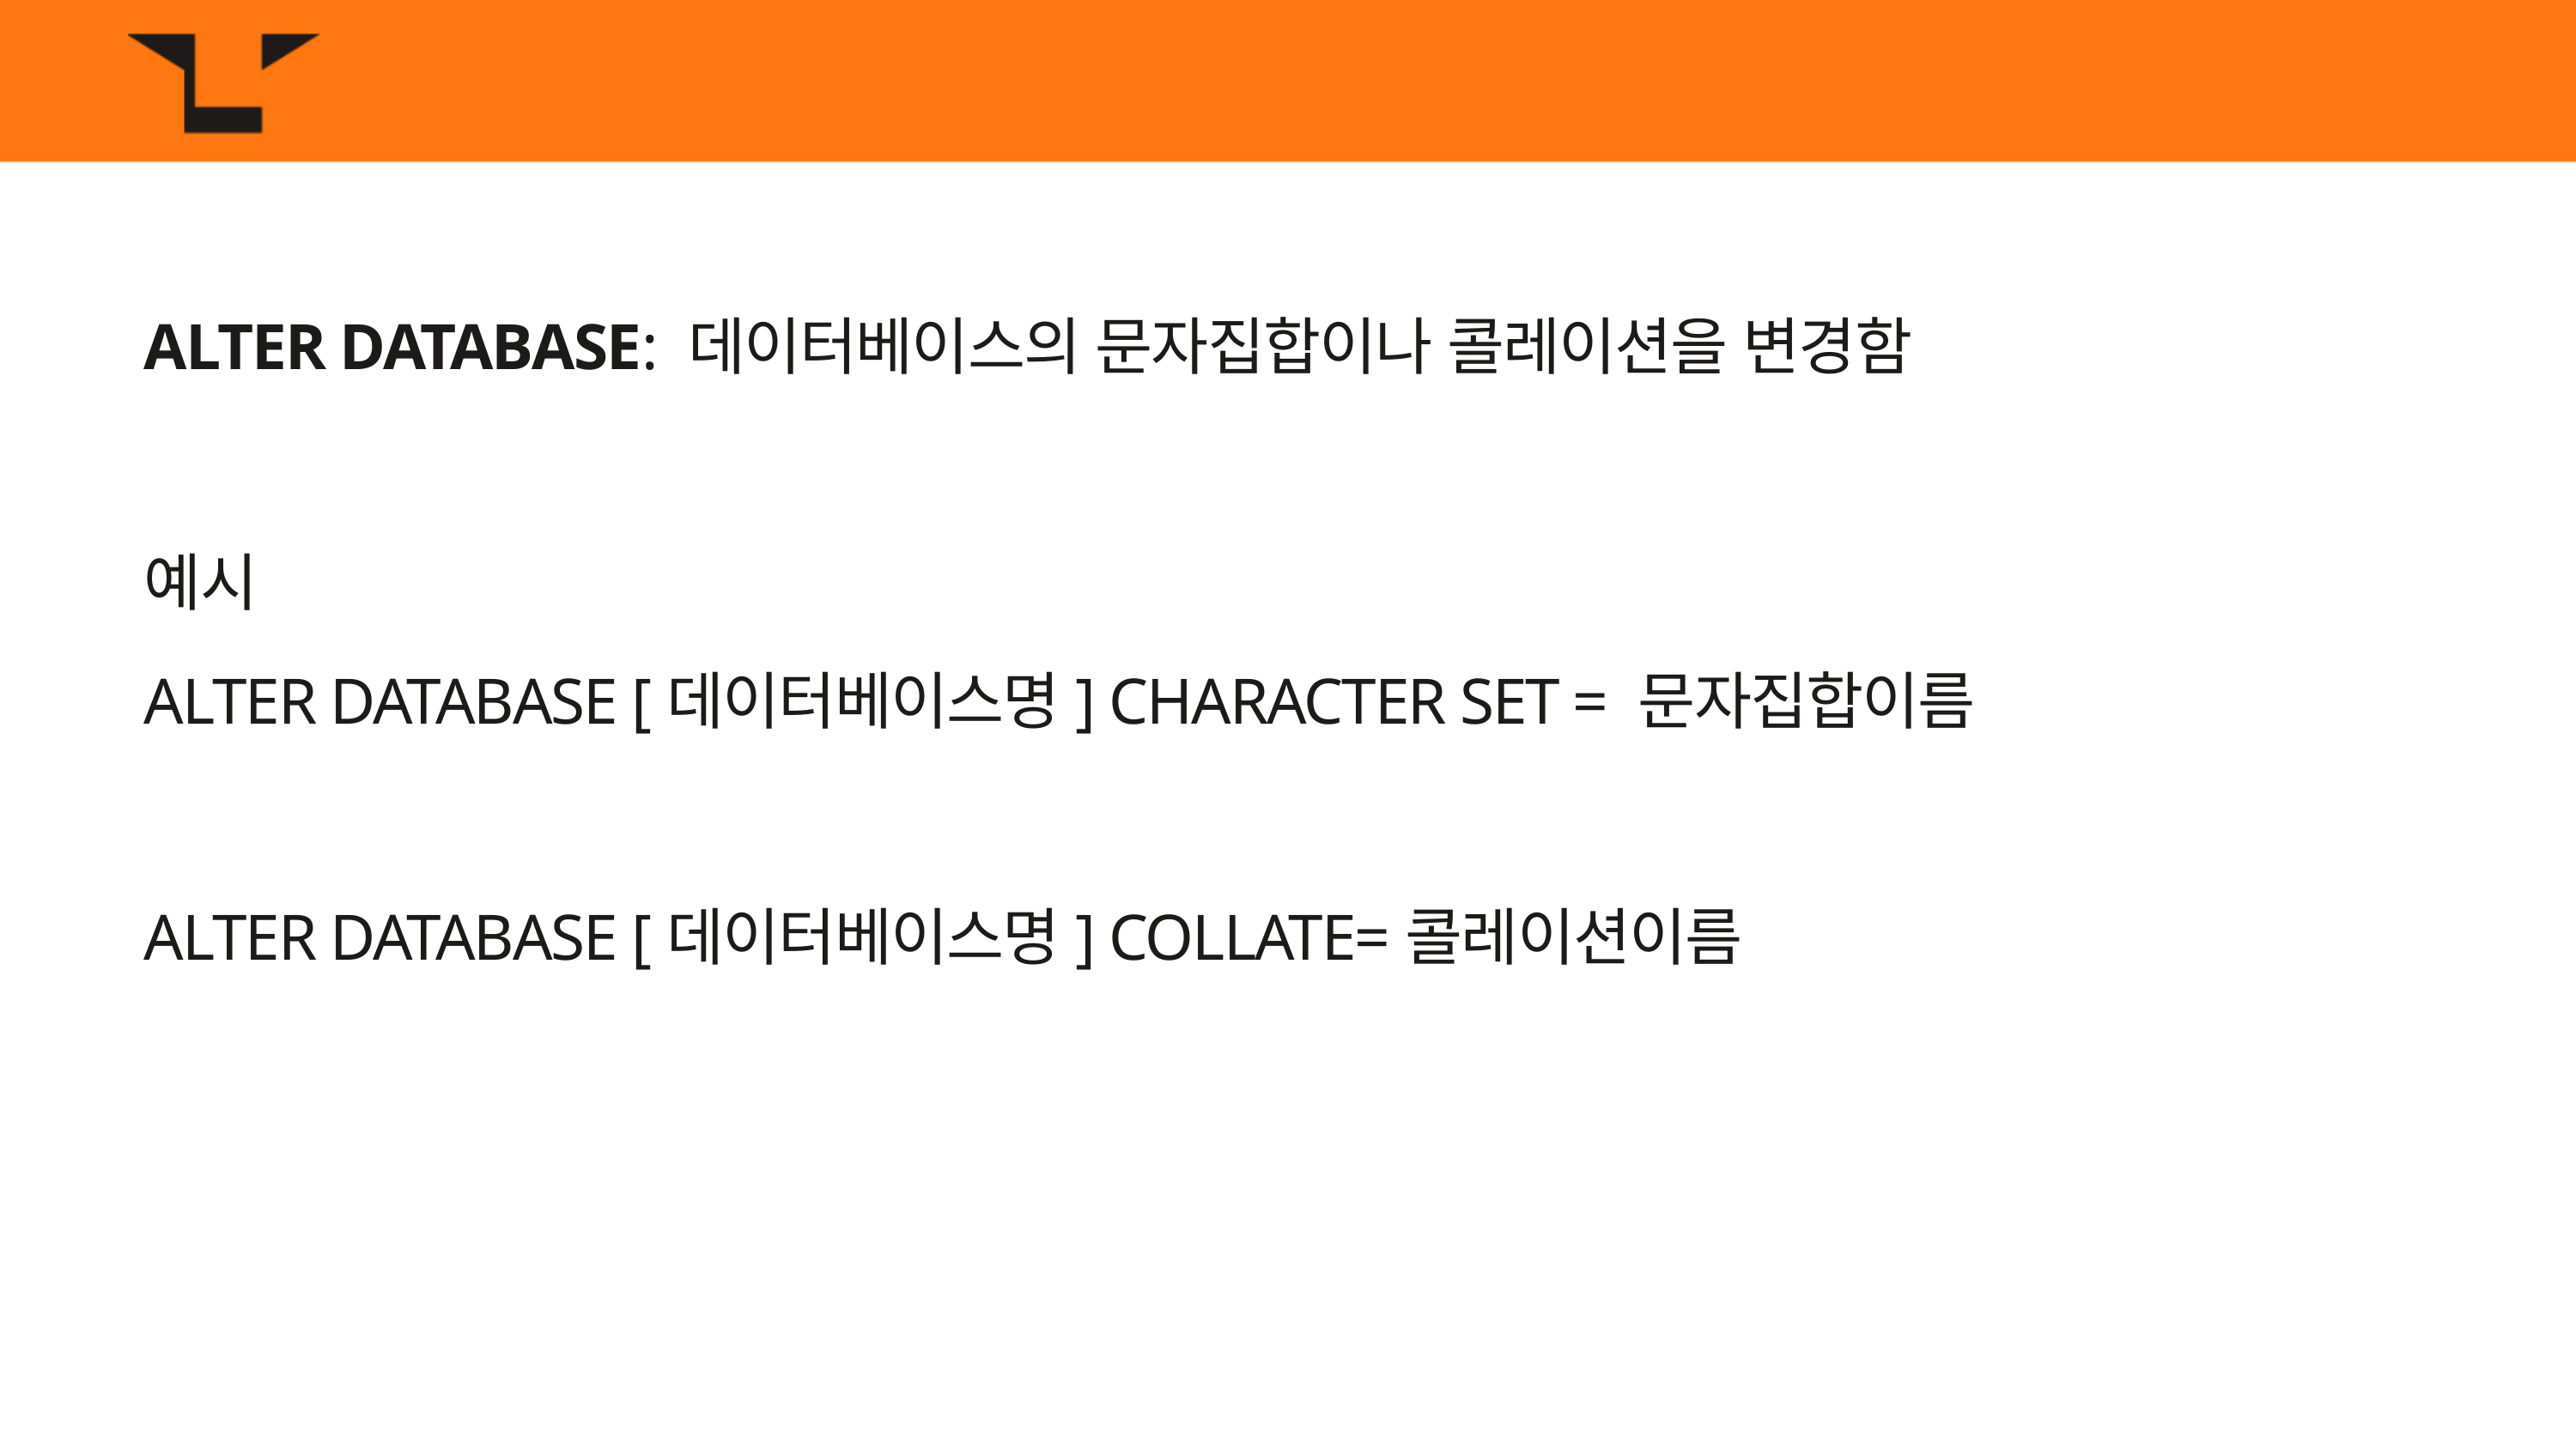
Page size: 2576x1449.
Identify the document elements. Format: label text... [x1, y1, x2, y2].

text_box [0, 0, 2576, 163]
text_box ALTER DATABASE: 데이터베이스의 문자집합이나 콜레이션을 변경함 예시 ALTER DATABASE [데이터베이스명] CHARACTER SET = 문자집합이름 ALTER DATABASE [데이터베이스명] COLLATE=콜레이션이름 [131, 300, 2439, 979]
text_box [128, 33, 320, 134]
